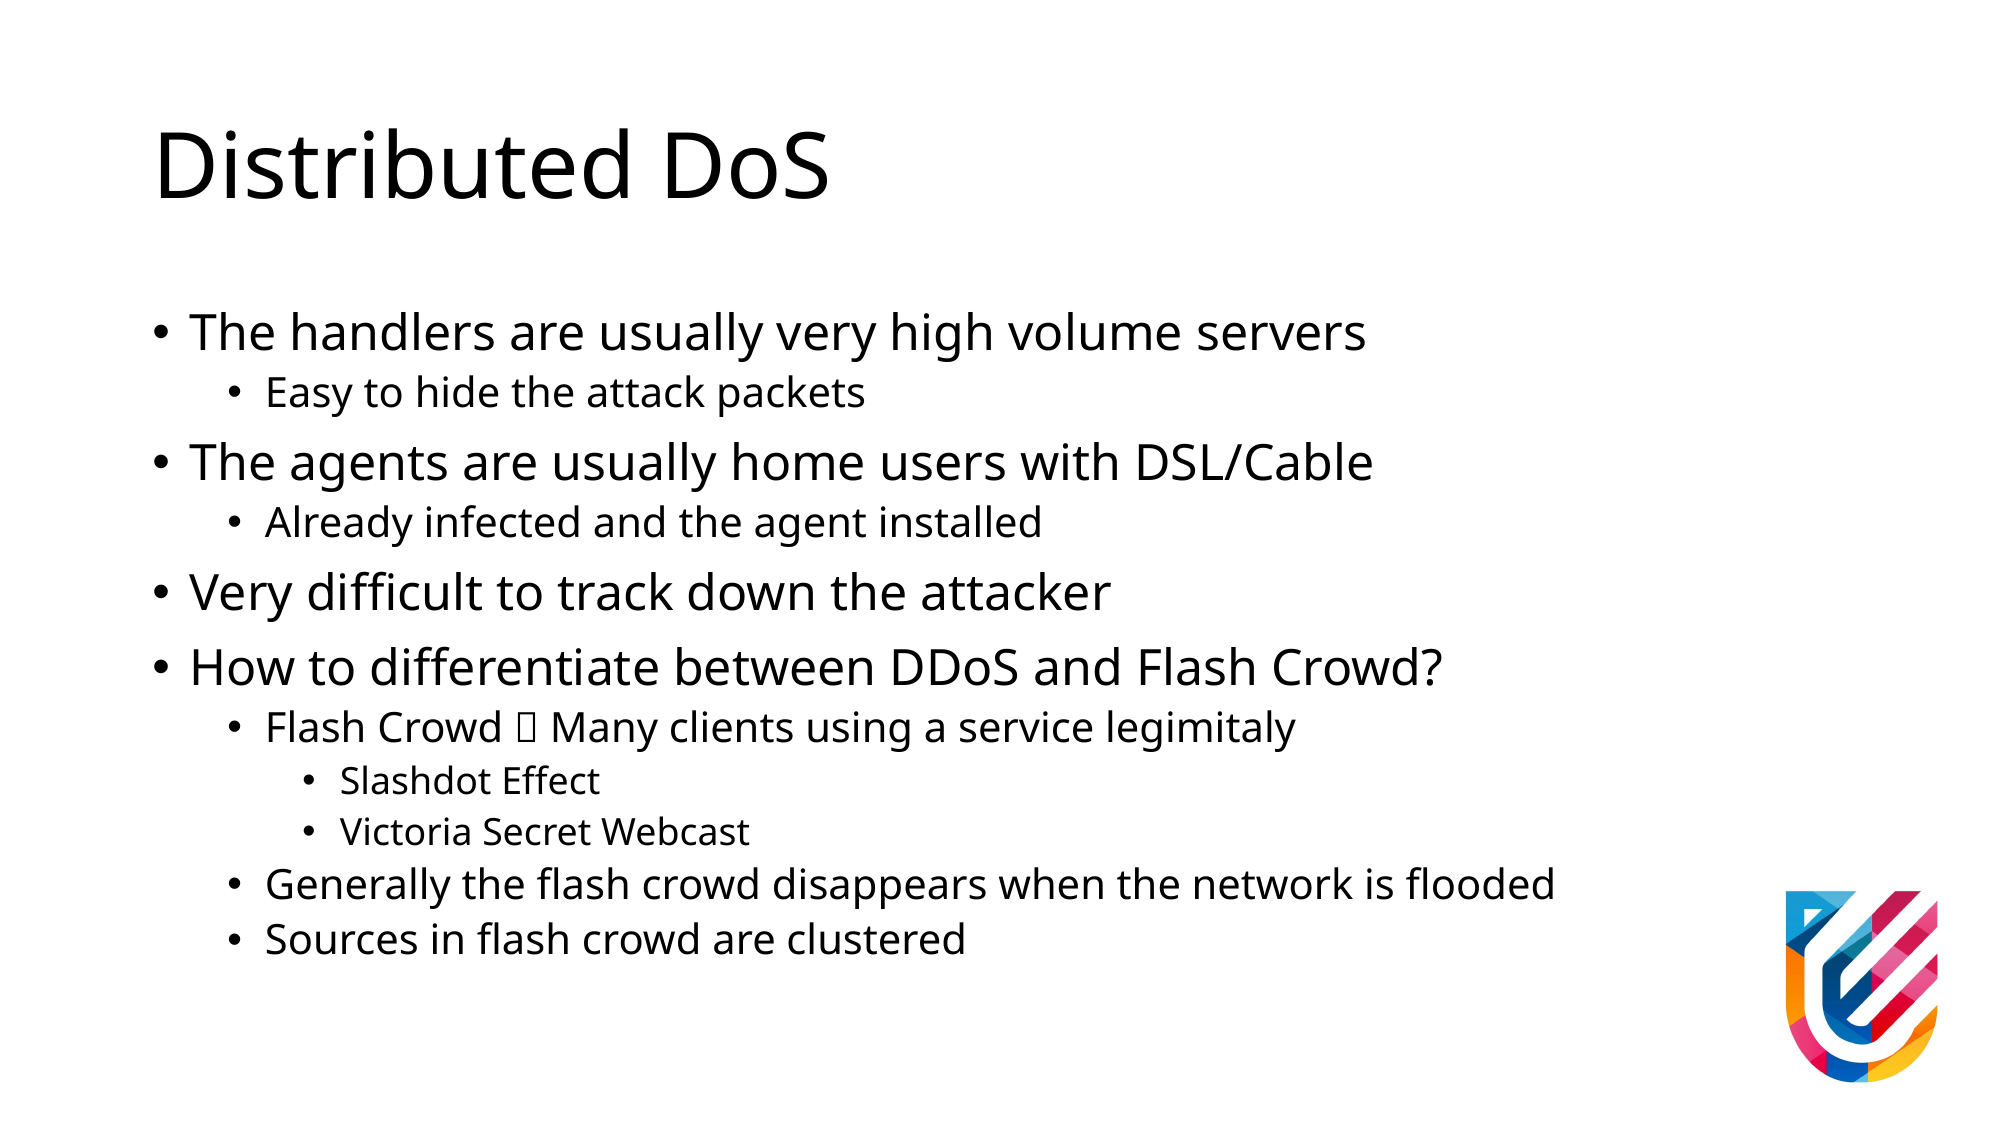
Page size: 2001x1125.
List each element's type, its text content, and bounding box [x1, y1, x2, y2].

list The handlers are usually very high volume servers Easy to hide the attack packets The agents are usually home users with DSL/Cable Already infected and the agent installed Very difficult to track down the attacker How to differentiate between DDoS and Flash Crowd? Flash Crowd  Many clients using a service legimitaly Slashdot Effect Victoria Secret Webcast Generally the flash crowd disappears when the network is flooded Sources in flash crowd are clustered [137, 299, 1863, 1014]
title Distributed DoS [137, 59, 1863, 278]
picture [1722, 848, 2000, 1125]
